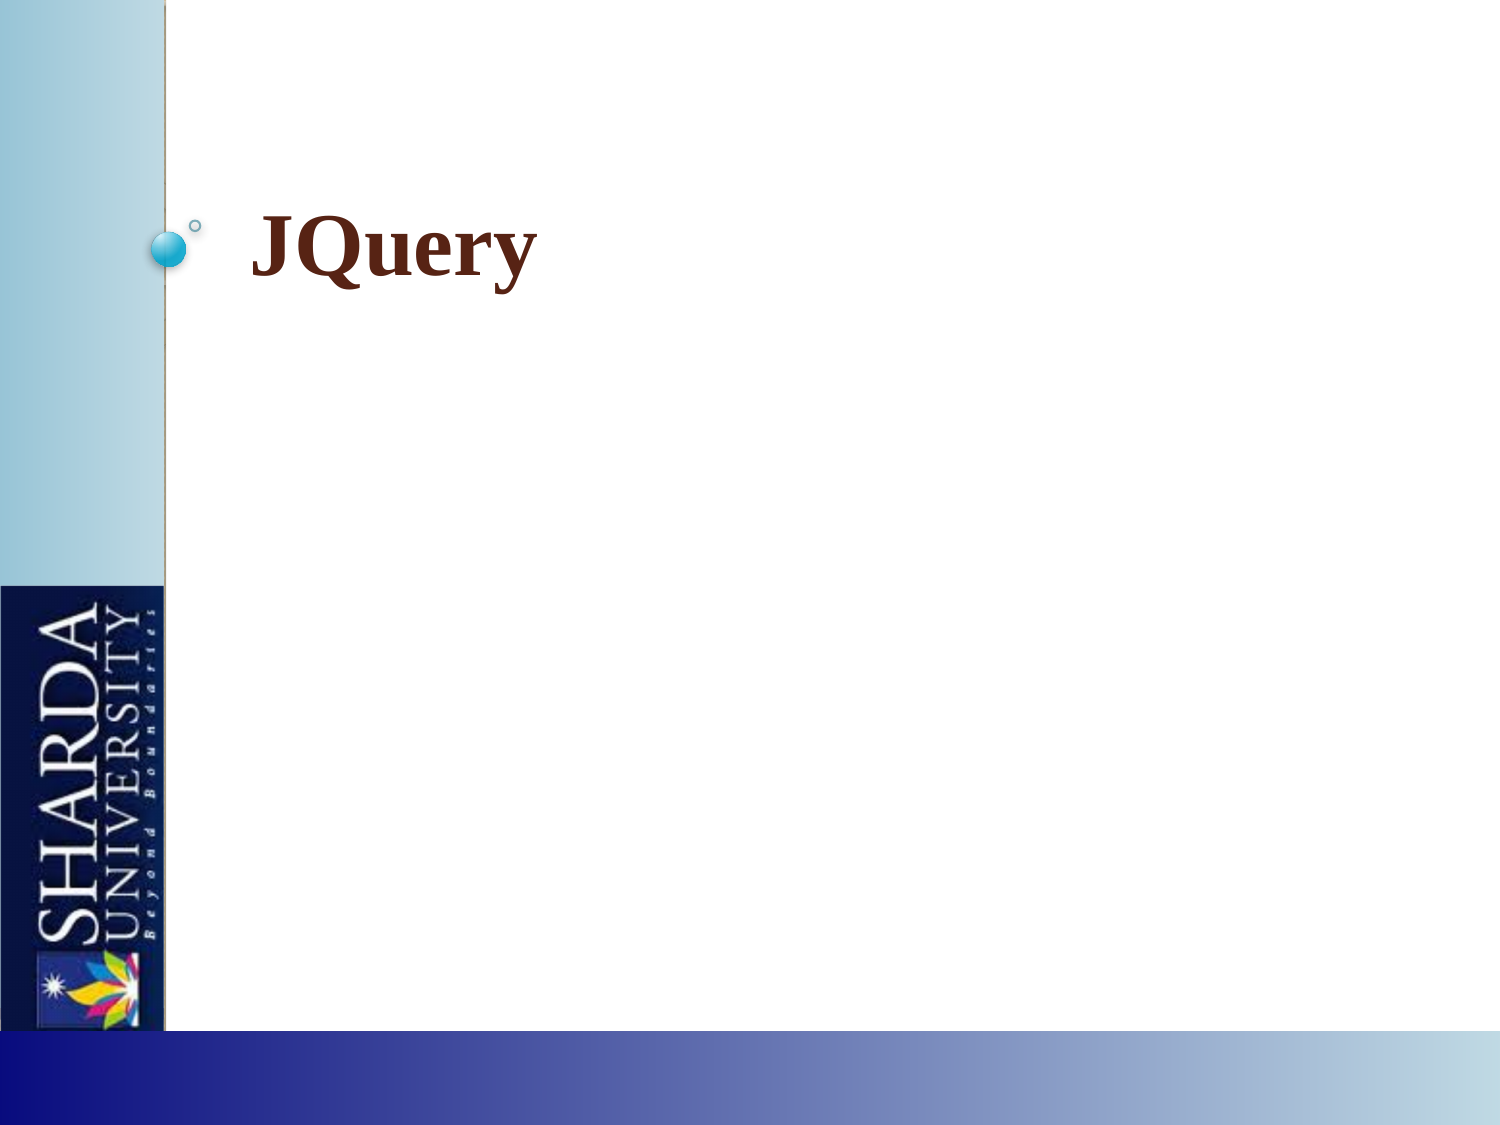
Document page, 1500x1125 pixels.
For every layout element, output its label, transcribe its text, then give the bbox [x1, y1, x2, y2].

title JQuery [234, 59, 1450, 301]
picture [1, 586, 163, 1031]
